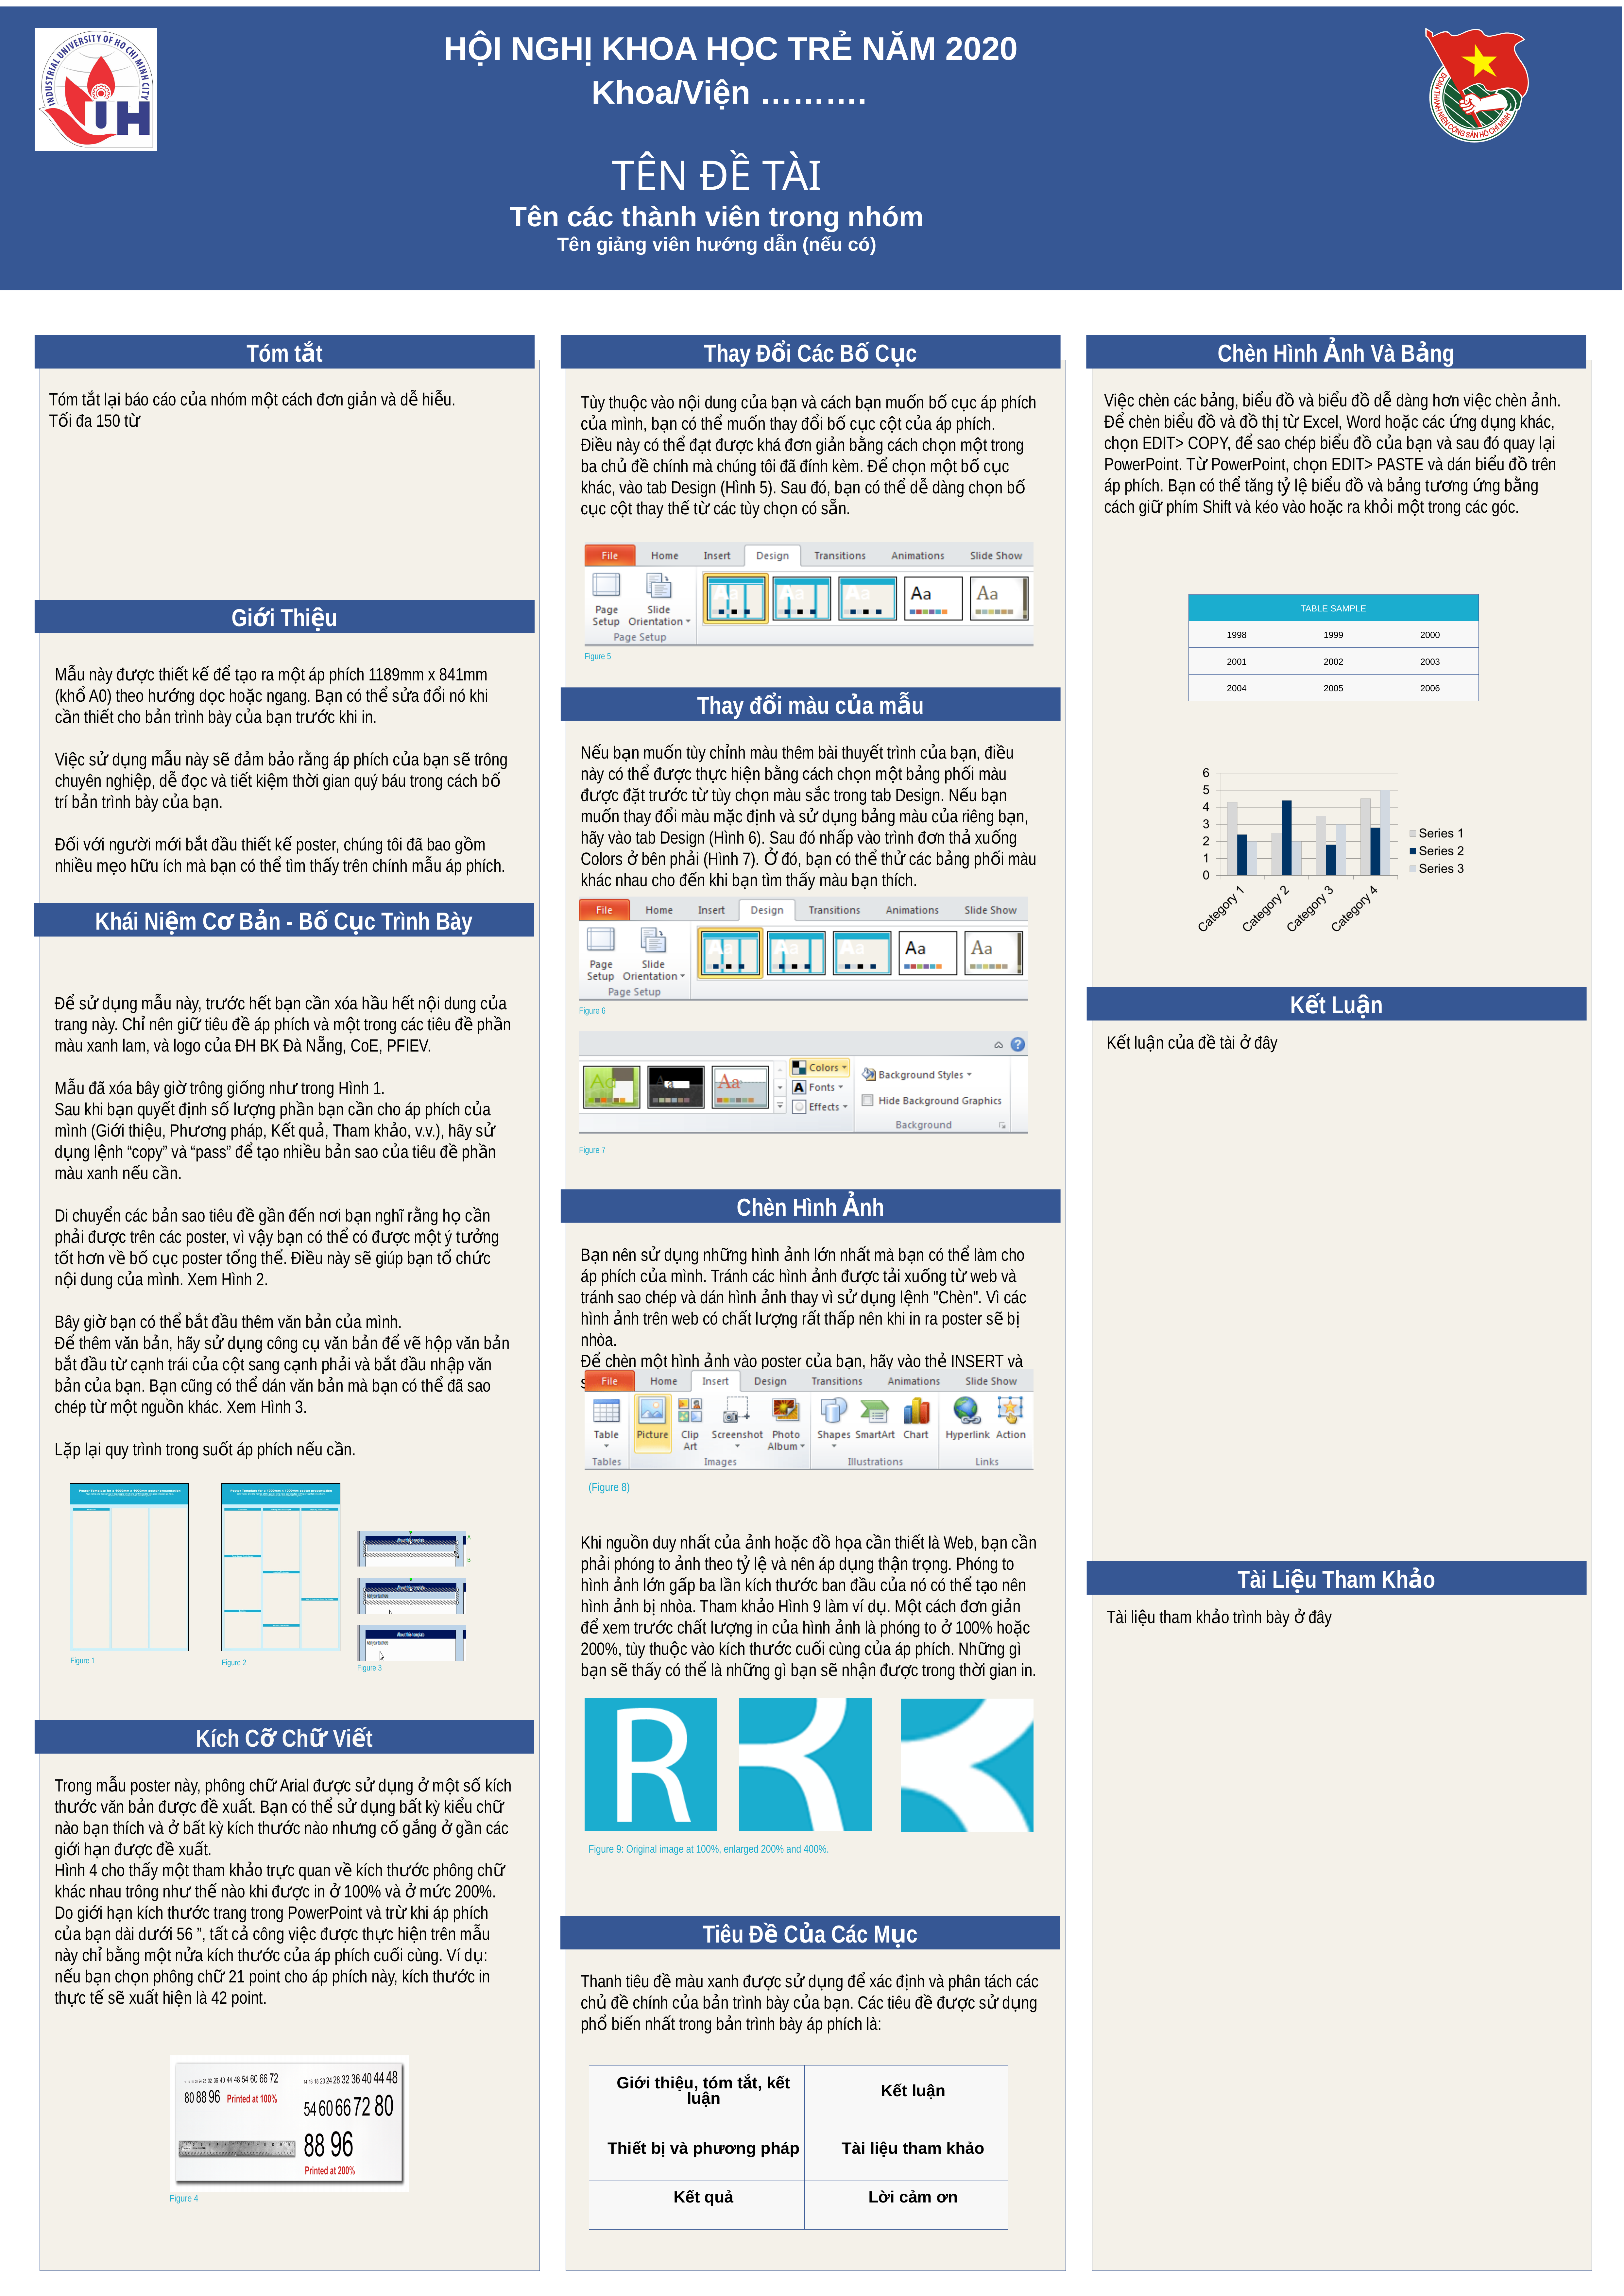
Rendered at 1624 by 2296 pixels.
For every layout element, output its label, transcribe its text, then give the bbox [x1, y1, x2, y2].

picture [584, 1698, 717, 1831]
text_box Kích Cỡ Chữ Viết [34, 1720, 534, 1754]
text_box Khi nguồn duy nhất của ảnh hoặc đồ họa cần thiết là Web, bạn cần phải phóng to ảnh theo tỷ lệ và nên áp dụng thận trọng. Phóng to hình ảnh lớn gấp ba lần kích thước ban đầu của nó có thể tạo nên hình ảnh bị nhòa. Tham khảo Hình 9 làm ví dụ. Một cách đơn giản để xem trước chất lượng in của hình ảnh là phóng to ở 100% hoặc 200%, tùy thuộc vào kích thước cuối cùng của áp phích. Những gì bạn sẽ thấy có thể là những gì bạn sẽ nhận được trong thời gian in. [560, 1511, 1061, 1700]
text_box Tiêu Đề Của Các Mục [560, 1916, 1060, 1949]
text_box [584, 1369, 1034, 1496]
text_box Figure 1 [70, 1655, 157, 1665]
table_header Giới thiệu, tóm tắt, kết luận [589, 2065, 804, 2132]
table_header TABLE SAMPLE [1189, 595, 1479, 621]
text_box Giới Thiệu [34, 600, 535, 633]
text_box TÊN ĐỀ TÀI Tên các thành viên trong nhóm Tên giảng viên hướng dẫn (nếu có) [330, 147, 1105, 257]
table_cell 2003 [1382, 648, 1479, 674]
picture [70, 1483, 189, 1651]
text_box Bạn nên sử dụng những hình ảnh lớn nhất mà bạn có thể làm cho áp phích của mình. Tránh các hình ảnh được tải xuống từ web và tránh sao chép và dán hình ảnh thay vì sử dụng lệnh "Chèn". Vì các hình ảnh trên web có chất lượng rất thấp nên khi in ra poster sẽ bị nhòa. Để chèn một hình ảnh vào poster của bạn, hãy vào thẻ INSERT và sau đó nhấn vào PICTURE (Hình 8). [560, 1223, 1061, 1412]
text_box Tài liệu tham khảo trình bày ở đây [1086, 1595, 1584, 1638]
text_box Thanh tiêu đề màu xanh được sử dụng để xác định và phân tách các chủ đề chính của bản trình bày của bạn. Các tiêu đề được sử dụng phổ biến nhất trong bản trình bày áp phích là: [560, 1949, 1060, 2054]
text_box Thay đổi màu của mẫu [560, 687, 1061, 721]
text_box Figure 5 [585, 650, 645, 661]
picture [1425, 28, 1529, 143]
table_cell 1999 [1285, 621, 1382, 647]
picture [584, 542, 1034, 647]
table_cell 2002 [1285, 648, 1382, 674]
text_box A B [468, 1533, 476, 1563]
picture [34, 28, 157, 151]
text_box Để sử dụng mẫu này, trước hết bạn cần xóa hầu hết nội dung của trang này. Chỉ nên giữ tiêu đề áp phích và một trong các tiêu đề phần màu xanh lam, và logo của ĐH BK Đà Nẵng, CoE, PFIEV. Mẫu đã xóa bây giờ trông giống như trong Hình 1. Sau khi bạn quyết định số lượng phần bạn cần cho áp phích của mình (Giới thiệu, Phương pháp, Kết quả, Tham khảo, v.v.), hãy sử dụng lệnh “copy” và “pass” để tạo nhiều bản sao của tiêu đề phần màu xanh nếu cần. Di chuyển các bản sao tiêu đề gần đến nơi bạn nghĩ rằng họ cần phải được trên các poster, vì vậy bạn có thể có được một ý tưởng tốt hơn về bố cục poster tổng thể. Điều này sẽ giúp bạn tổ chức nội dung của mình. Xem Hình 2. Bây giờ bạn có thể bắt đầu thêm văn bản của mình. Để thêm văn bản, hãy sử dụng công cụ văn bản để vẽ hộp văn bản bắt đầu từ cạnh trái của cột sang cạnh phải và bắt đầu nhập văn bản của bạn. Bạn cũng có thể dán văn bản mà bạn có thể đã sao chép từ một nguồn khác. Xem Hình 3. Lặp lại quy trình trong suốt áp phích nếu cần. [34, 971, 535, 1479]
text_box Khoa/Viện ………. [376, 69, 1083, 112]
table_cell Kết quả [589, 2181, 804, 2229]
table_cell 2006 [1382, 675, 1479, 701]
picture [901, 1792, 961, 1832]
text_box Tóm tắt lại báo cáo của nhóm một cách đơn giản và dễ hiễu. Tối đa 150 từ [29, 368, 529, 451]
text_box Kết luận của đề tài ở đây [1086, 1020, 1584, 1063]
table_cell Tài liệu tham khảo [805, 2132, 1008, 2181]
table_cell Thiết bị và phương pháp [589, 2132, 804, 2181]
text_box Tóm tắt [34, 335, 535, 369]
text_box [357, 1531, 466, 1661]
text_box Figure 6 [579, 1005, 640, 1016]
picture [739, 1698, 872, 1831]
picture [222, 1483, 340, 1651]
text_box Figure 2 [222, 1657, 308, 1667]
table_cell 2000 [1382, 621, 1479, 647]
text_box Chèn Hình Ảnh [560, 1189, 1061, 1223]
text_box Nếu bạn muốn tùy chỉnh màu thêm bài thuyết trình của bạn, điều này có thể được thực hiện bằng cách chọn một bảng phối màu được đặt trước từ tùy chọn màu sắc trong tab Design. Nếu bạn muốn thay đổi màu mặc định và sử dụng bảng màu của riêng bạn, hãy vào tab Design (Hình 6). Sau đó nhấp vào trình đơn thả xuống Colors ở bên phải (Hình 7). Ở đó, bạn có thể thử các bảng phối màu khác nhau cho đến khi bạn tìm thấy màu bạn thích. [560, 721, 1061, 910]
text_box Kết Luận [1086, 987, 1587, 1021]
text_box Trong mẫu poster này, phông chữ Arial được sử dụng ở một số kích thước văn bản được đề xuất. Bạn có thể sử dụng bất kỳ kiểu chữ nào bạn thích và ở bất kỳ kích thước nào nhưng cố gắng ở gần các giới hạn được đề xuất. Hình 4 cho thấy một tham khảo trực quan về kích thước phông chữ khác nhau trông như thế nào khi được in ở 100% và ở mức 200%. Do giới hạn kích thước trang trong PowerPoint và trừ khi áp phích của bạn dài dưới 56 ”, tất cả công việc được thực hiện trên mẫu này chỉ bằng một nửa kích thước của áp phích cuối cùng. Ví dụ: nếu bạn chọn phông chữ 21 point cho áp phích này, kích thước in thực tế sẽ xuất hiện là 42 point. [34, 1754, 534, 2028]
text_box Khái Niệm Cơ Bản - Bố Cục Trình Bày [34, 903, 534, 937]
text_box Tài Liệu Tham Khảo [1086, 1561, 1587, 1595]
picture [901, 1699, 1034, 1832]
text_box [169, 2055, 409, 2204]
text_box Figure 7 [579, 1144, 640, 1155]
text_box Tùy thuộc vào nội dung của bạn và cách bạn muốn bố cục áp phích của mình, bạn có thể muốn thay đổi bố cục cột của áp phích. Điều này có thể đạt được khá đơn giản bằng cách chọn một trong ba chủ đề chính mà chúng tôi đã đính kèm. Để chọn một bố cục khác, vào tab Design (Hình 5). Sau đó, bạn có thể dễ dàng chọn bố cục cột thay thế từ các tùy chọn có sẵn. [560, 370, 1061, 539]
table_cell Lời cảm ơn [805, 2181, 1008, 2229]
picture [579, 1031, 1028, 1134]
text_box Việc chèn các bảng, biểu đồ và biểu đồ dễ dàng hơn việc chèn ảnh. Để chèn biểu đồ và đồ thị từ Excel, Word hoặc các ứng dụng khác, chọn EDIT> COPY, để sao chép biểu đồ của bạn và sau đó quay lại PowerPoint. Từ PowerPoint, chọn EDIT> PASTE và dán biểu đồ trên áp phích. Bạn có thể tăng tỷ lệ biểu đồ và bảng tương ứng bằng cách giữ phím Shift và kéo vào hoặc ra khỏi một trong các góc. [1084, 368, 1584, 537]
picture [1193, 760, 1474, 942]
table_cell 2004 [1189, 675, 1285, 701]
text_box HỘI NGHỊ KHOA HỌC TRẺ NĂM 2020 [297, 25, 1165, 69]
text_box Mẫu này được thiết kế để tạo ra một áp phích 1189mm x 841mm (khổ A0) theo hướng dọc hoặc ngang. Bạn có thể sửa đổi nó khi cần thiết cho bản trình bày của bạn trước khi in. Việc sử dụng mẫu này sẽ đảm bảo rằng áp phích của bạn sẽ trông chuyên nghiệp, dễ đọc và tiết kiệm thời gian quý báu trong cách bố trí bản trình bày của bạn. Đối với người mới bắt đầu thiết kế poster, chúng tôi đã bao gồm nhiều mẹo hữu ích mà bạn có thể tìm thấy trên chính mẫu áp phích. [35, 643, 535, 938]
table_cell 1998 [1189, 621, 1285, 647]
table_cell 2001 [1189, 648, 1285, 674]
text_box Figure 3 [357, 1663, 466, 1672]
table_cell 2005 [1285, 675, 1382, 701]
text_box Chèn Hình Ảnh Và Bảng [1086, 335, 1586, 369]
picture [579, 897, 1028, 1001]
text_box Figure 9: Original image at 100%, enlarged 200% and 400%. [585, 1840, 930, 1857]
table_header Kết luận [805, 2065, 1008, 2132]
text_box Thay Đổi Các Bố Cục [560, 335, 1061, 369]
